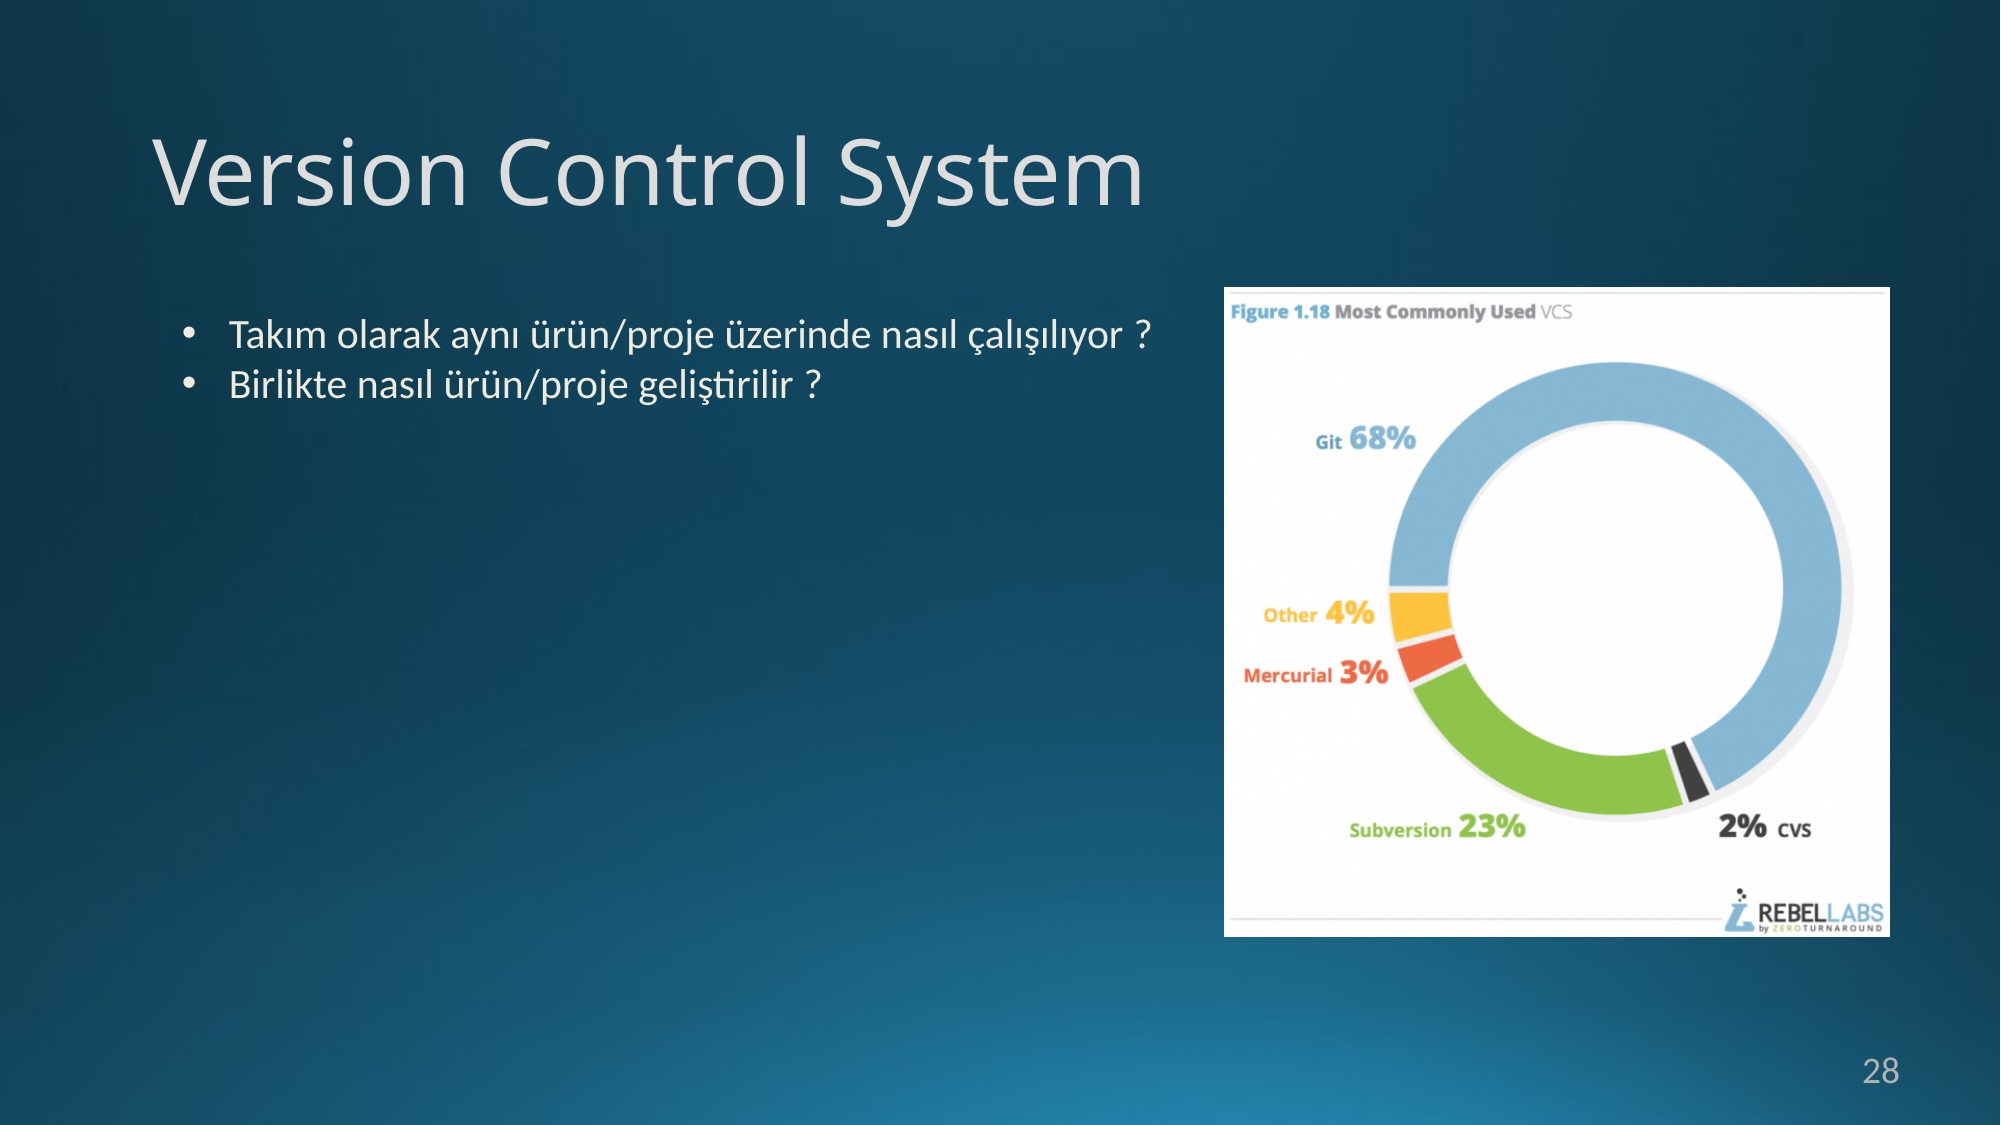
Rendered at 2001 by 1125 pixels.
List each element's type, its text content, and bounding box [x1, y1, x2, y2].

title Version Control System [150, 113, 1850, 302]
picture [0, 0, 2000, 1125]
slide_number 28 [1440, 1046, 1900, 1103]
text_box Takım olarak aynı ürün/proje üzerinde nasıl çalışılıyor ? Birlikte nasıl ürün/proje geliştirilir ? [167, 299, 1219, 415]
